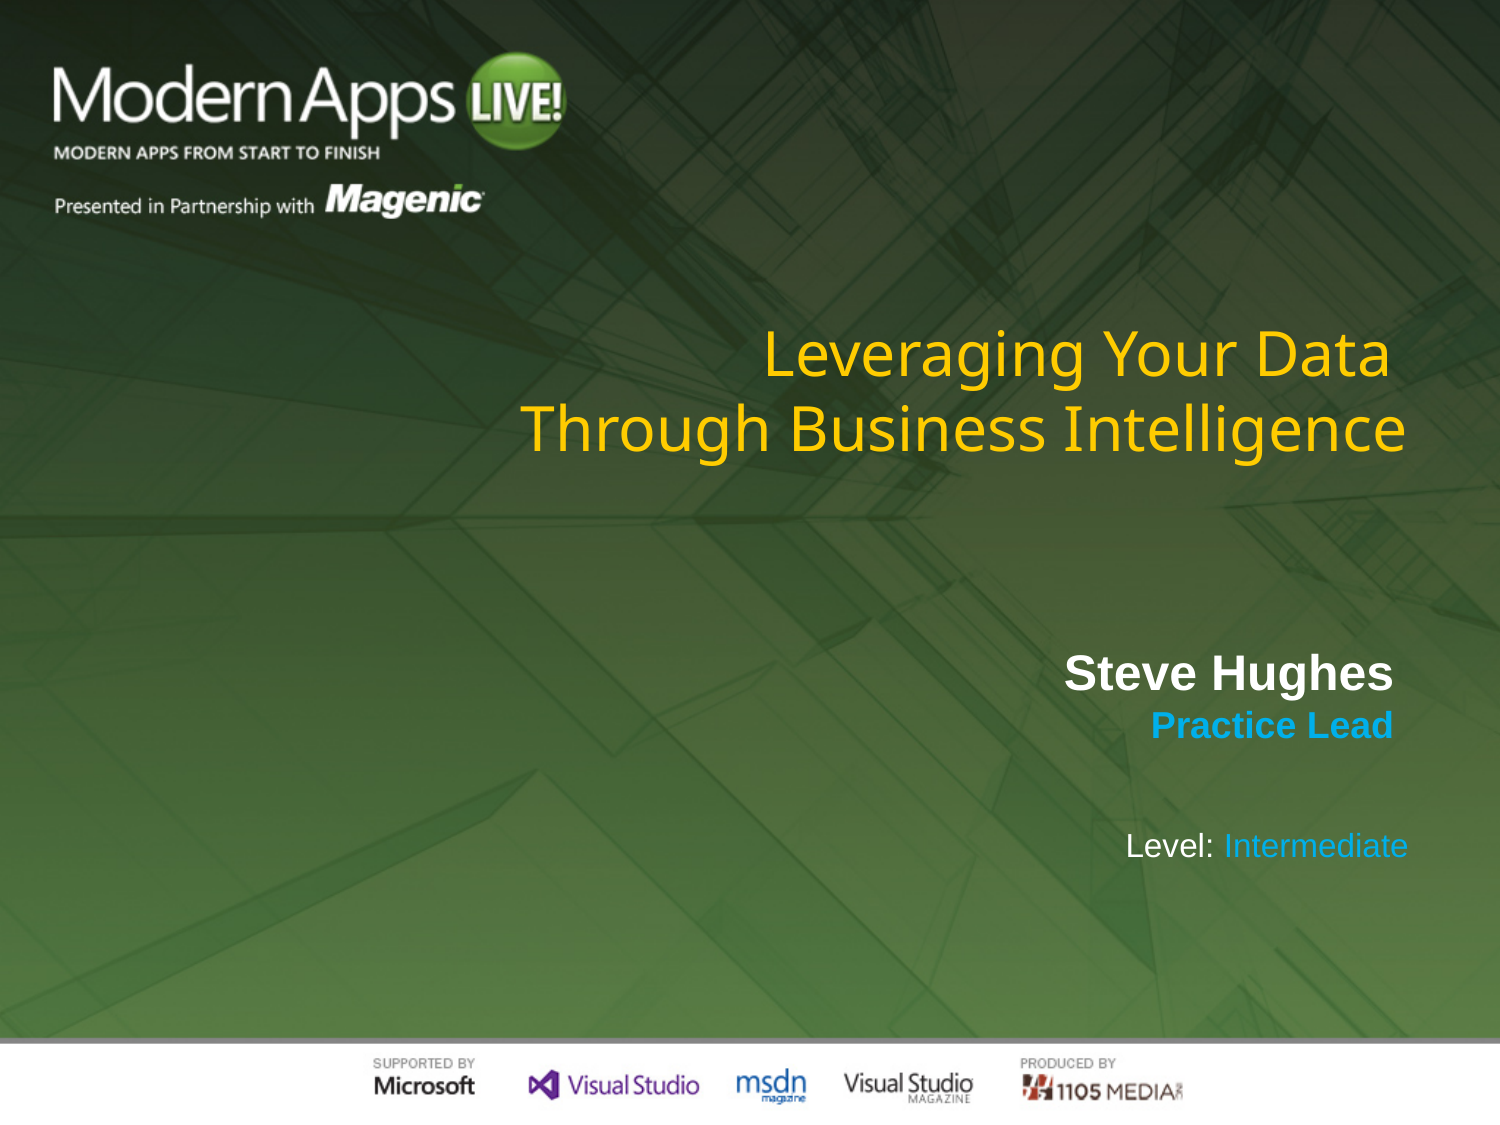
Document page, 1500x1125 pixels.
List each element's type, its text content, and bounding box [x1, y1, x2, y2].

text_box Level: Intermediate [1110, 816, 1424, 911]
picture [0, 0, 1500, 1125]
title Leveraging Your Data Through Business Intelligence [334, 310, 1424, 472]
text_box Steve Hughes Practice Lead [754, 633, 1409, 815]
